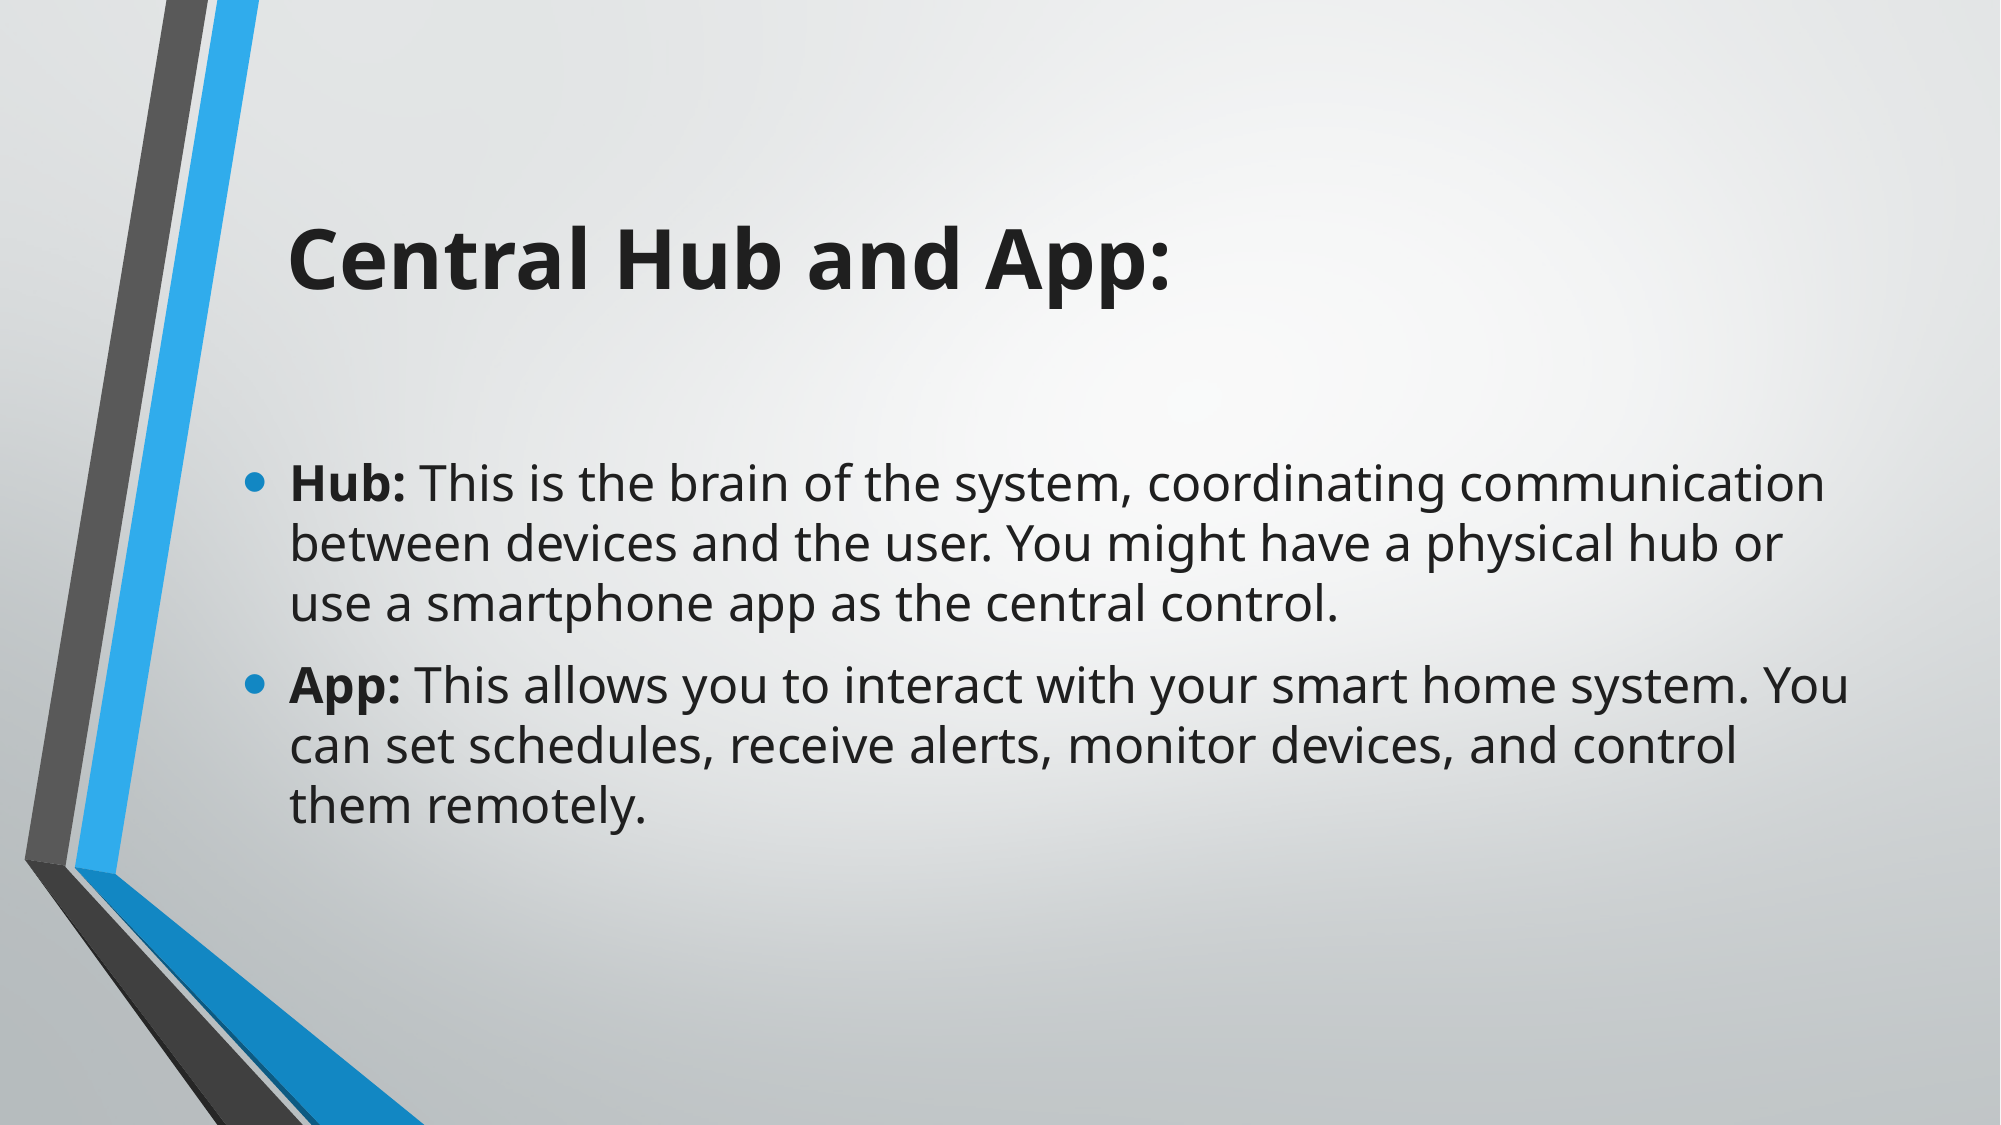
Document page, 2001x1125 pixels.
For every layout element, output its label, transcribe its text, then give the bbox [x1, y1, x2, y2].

list Hub: This is the brain of the system, coordinating communication between devices and the user. You might have a physical hub or use a smartphone app as the central control. App: This allows you to interact with your smart home system. You can set schedules, receive alerts, monitor devices, and control them remotely. [227, 354, 1871, 1013]
title Central Hub and App: [204, 112, 1256, 400]
